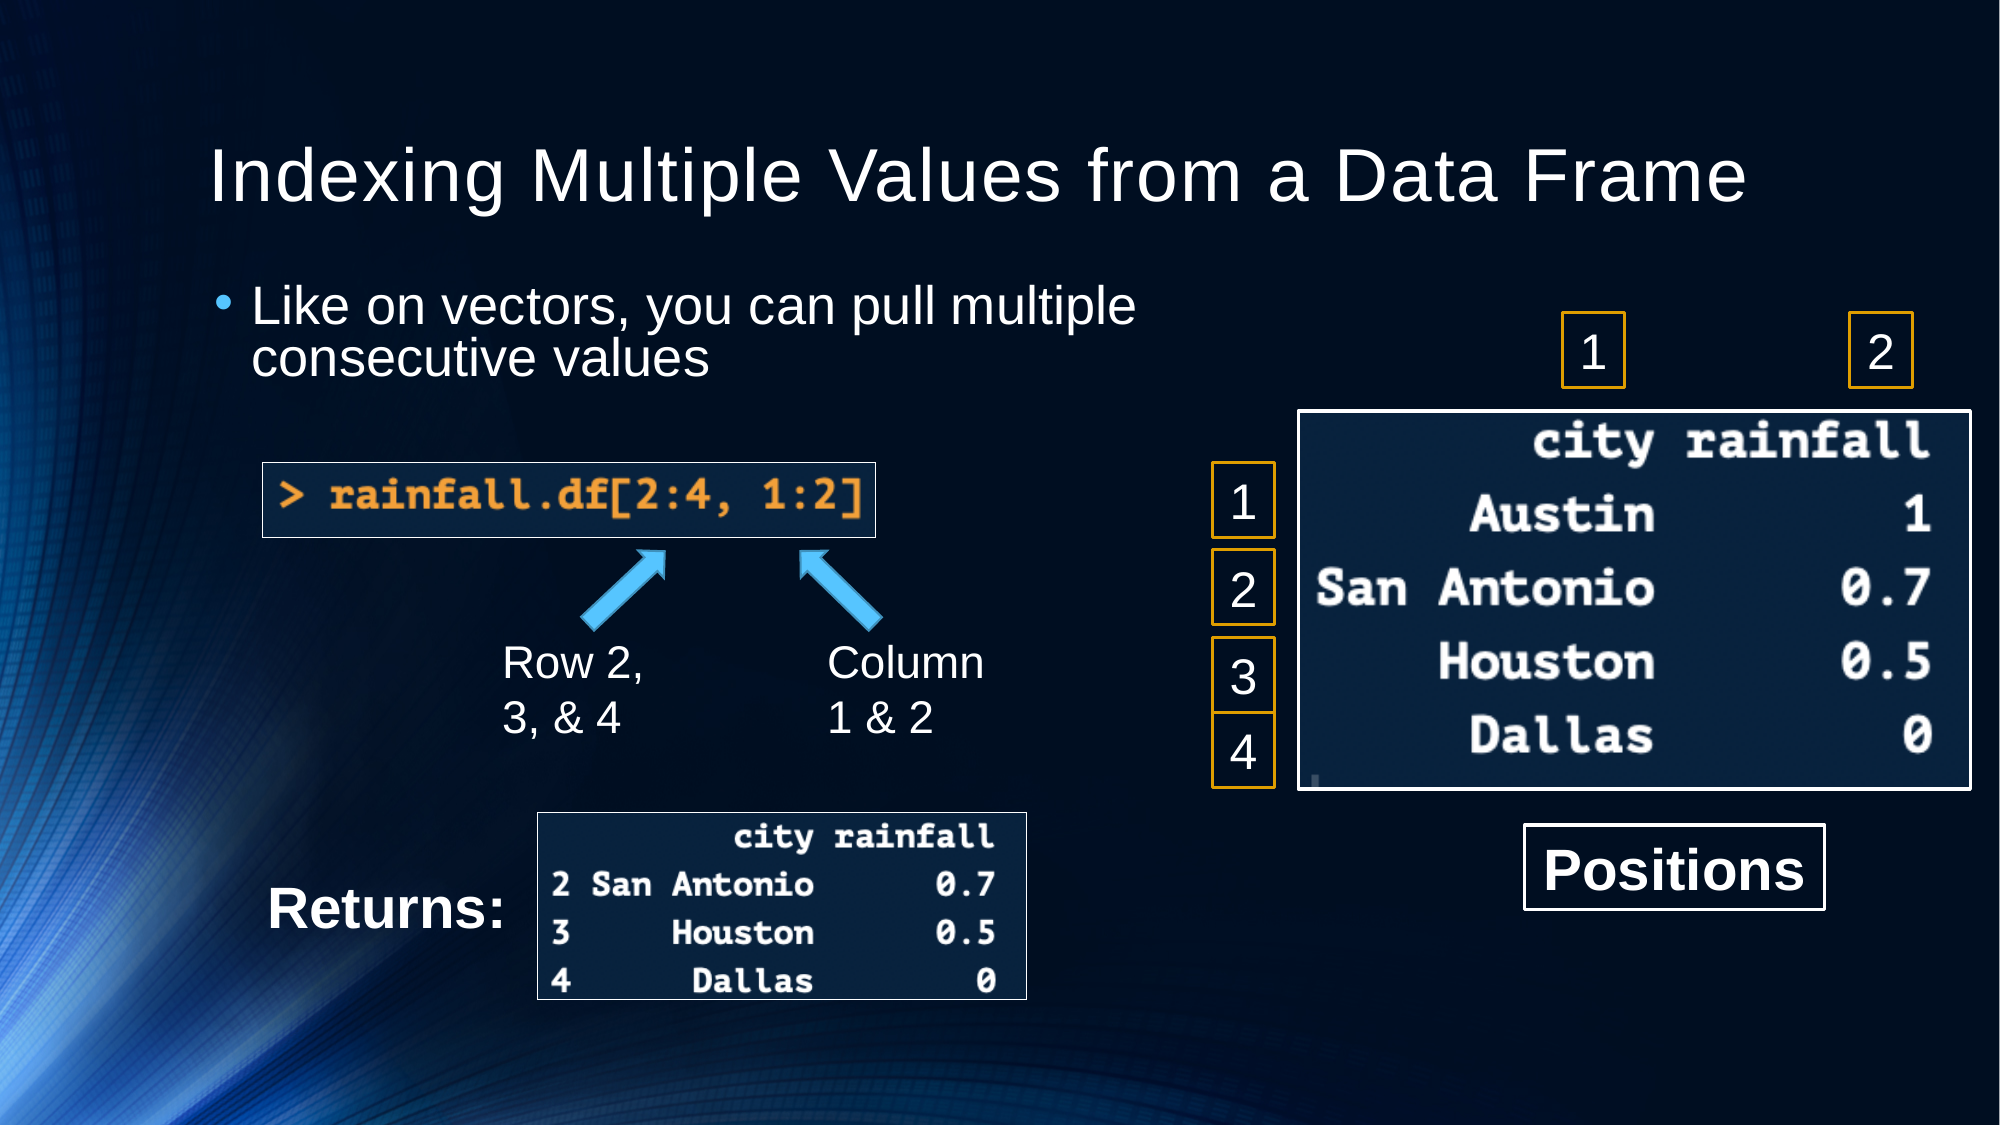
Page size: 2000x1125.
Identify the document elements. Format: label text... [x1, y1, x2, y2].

list Like on vectors, you can pull multiple consecutive values [199, 275, 1163, 1038]
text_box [1212, 312, 1969, 789]
title Indexing Multiple Values from a Data Frame [193, 0, 1788, 225]
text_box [237, 462, 1027, 1000]
text_box Positions [1524, 825, 1825, 910]
picture [0, 0, 2000, 1125]
